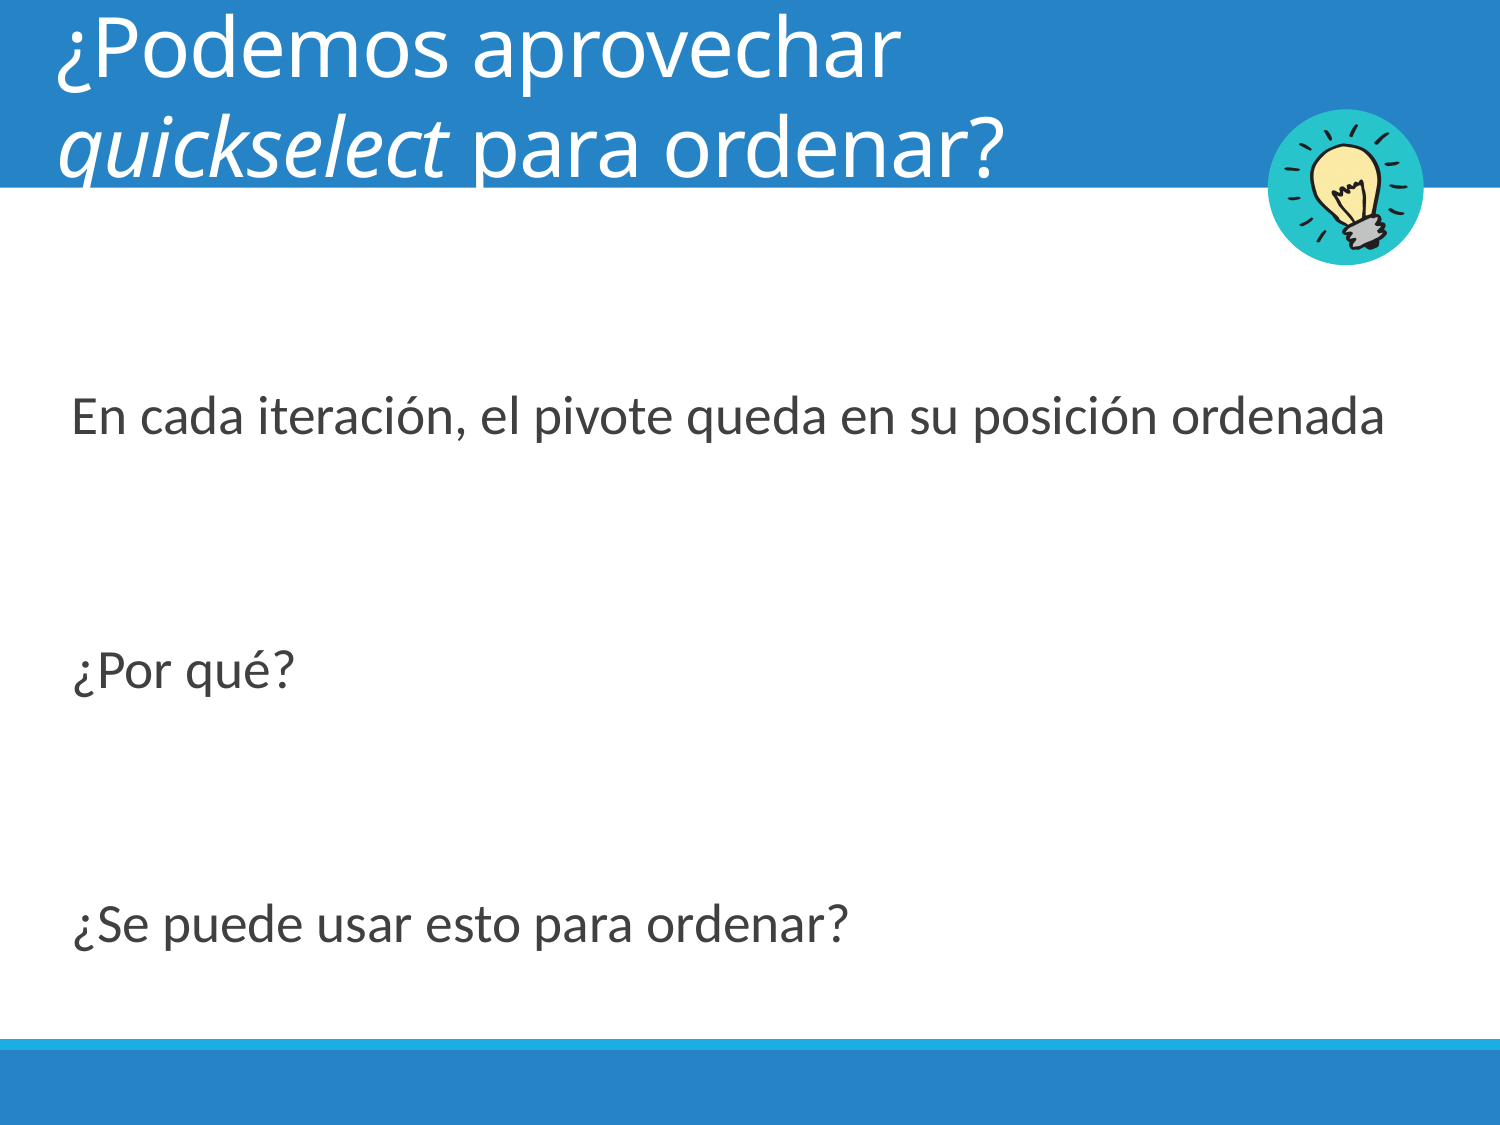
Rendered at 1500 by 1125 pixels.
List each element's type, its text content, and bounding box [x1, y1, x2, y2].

picture [1284, 188, 1408, 250]
title ¿Podemos aprovechar quickselect para ordenar? [41, 0, 1459, 188]
list En cada iteración, el pivote queda en su posición ordenada ¿Por qué? ¿Se puede usar esto para ordenar? [41, 299, 1459, 1001]
